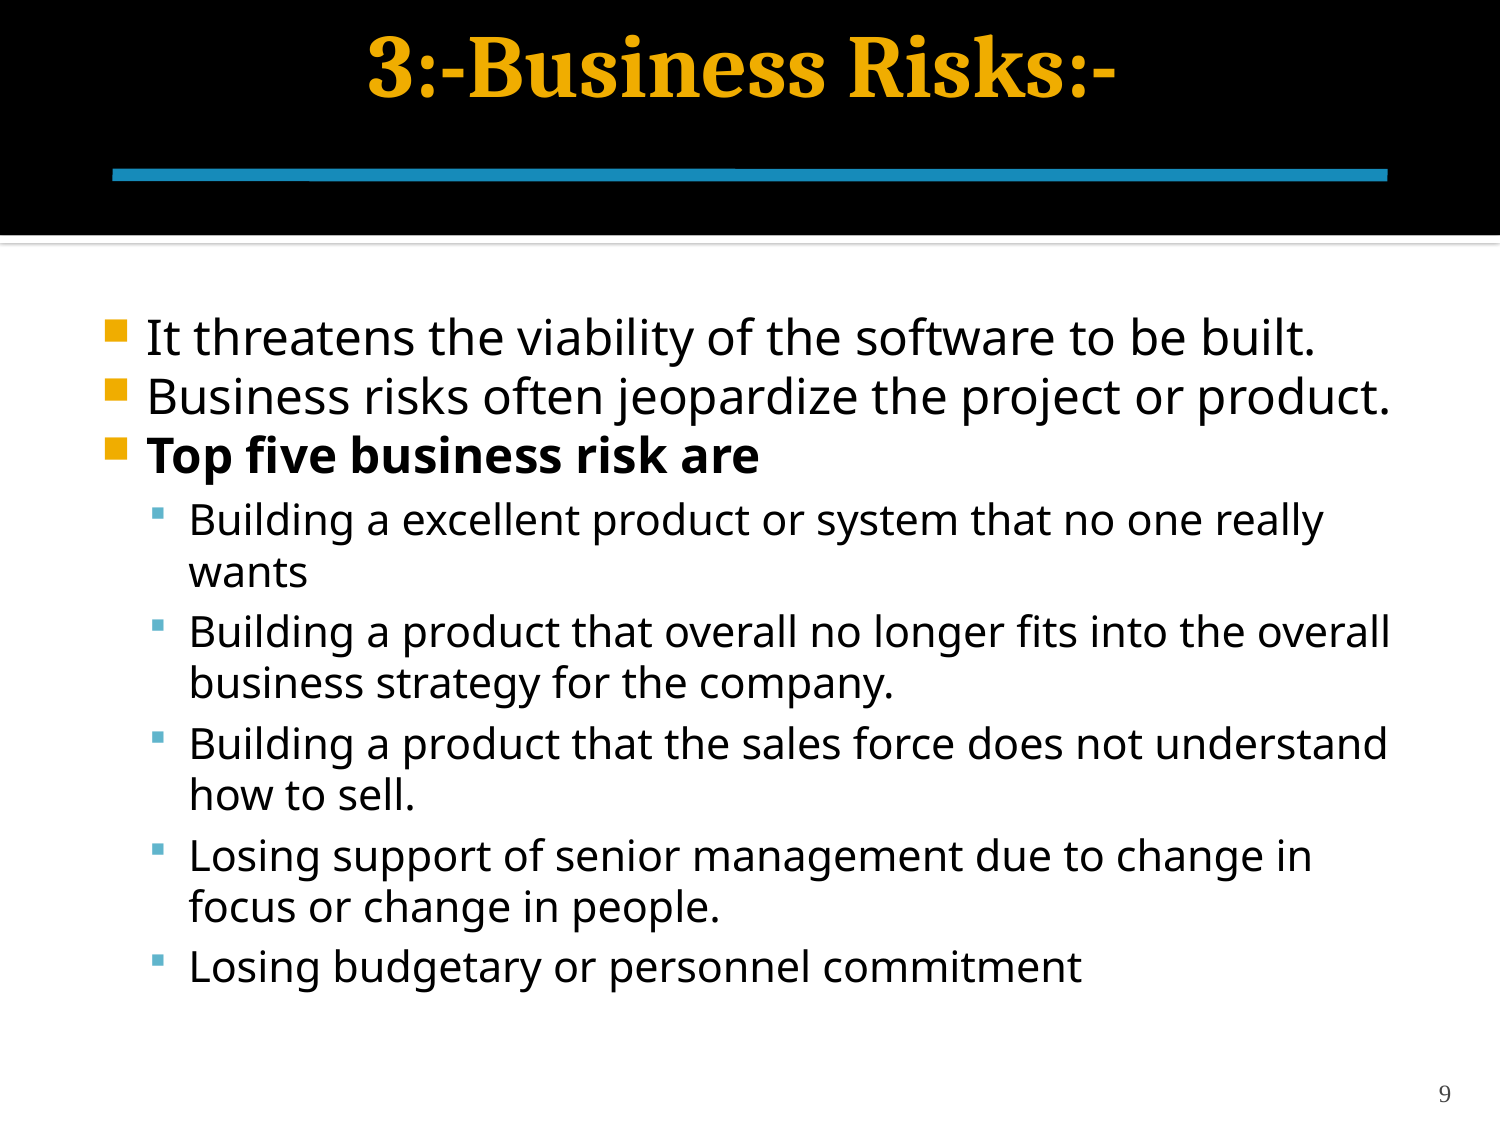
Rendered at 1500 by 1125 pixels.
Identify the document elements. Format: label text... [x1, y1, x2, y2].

slide_number 9 [1345, 1062, 1467, 1108]
list It threatens the viability of the software to be built. Business risks often jeopardize the project or product. Top five business risk are Building a excellent product or system that no one really wants Building a product that overall no longer fits into the overall business strategy for the company. Building a product that the sales force does not understand how to sell. Losing support of senior management due to change in focus or change in people. Losing budgetary or personnel commitment [75, 291, 1425, 1050]
title 3:-Business Risks:- [0, 0, 1500, 231]
